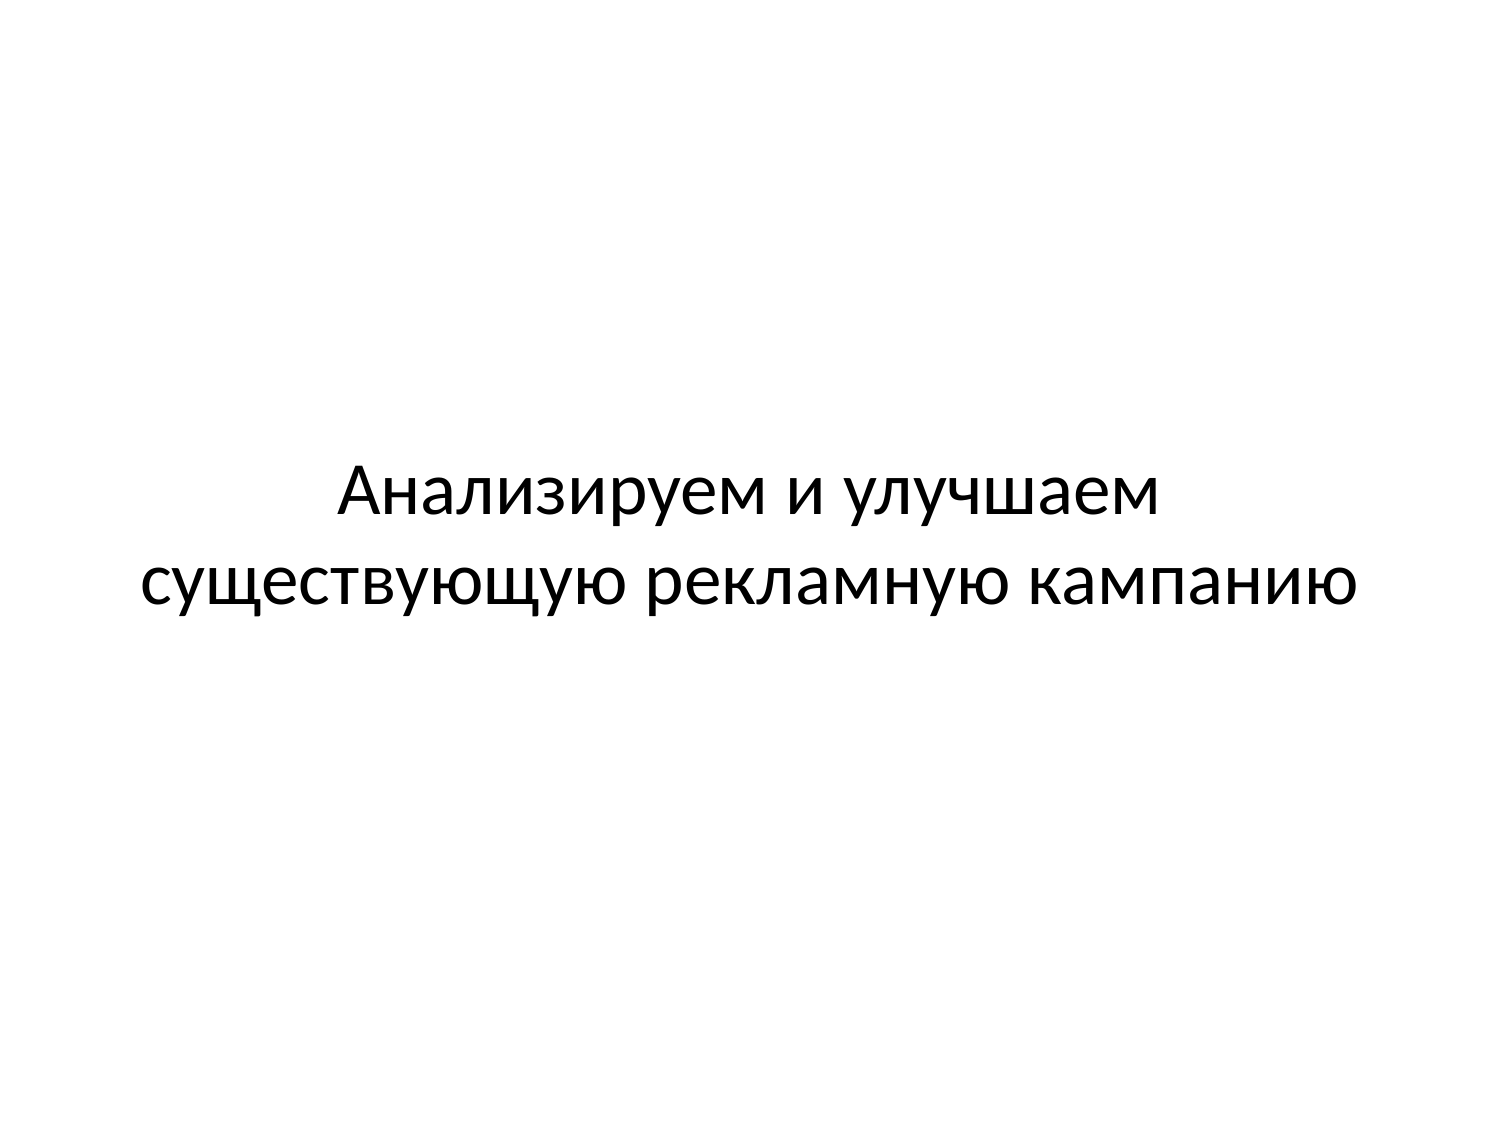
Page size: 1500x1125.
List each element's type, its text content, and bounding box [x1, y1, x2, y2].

title Анализируем и улучшаем существующую рекламную кампанию [112, 408, 1388, 651]
